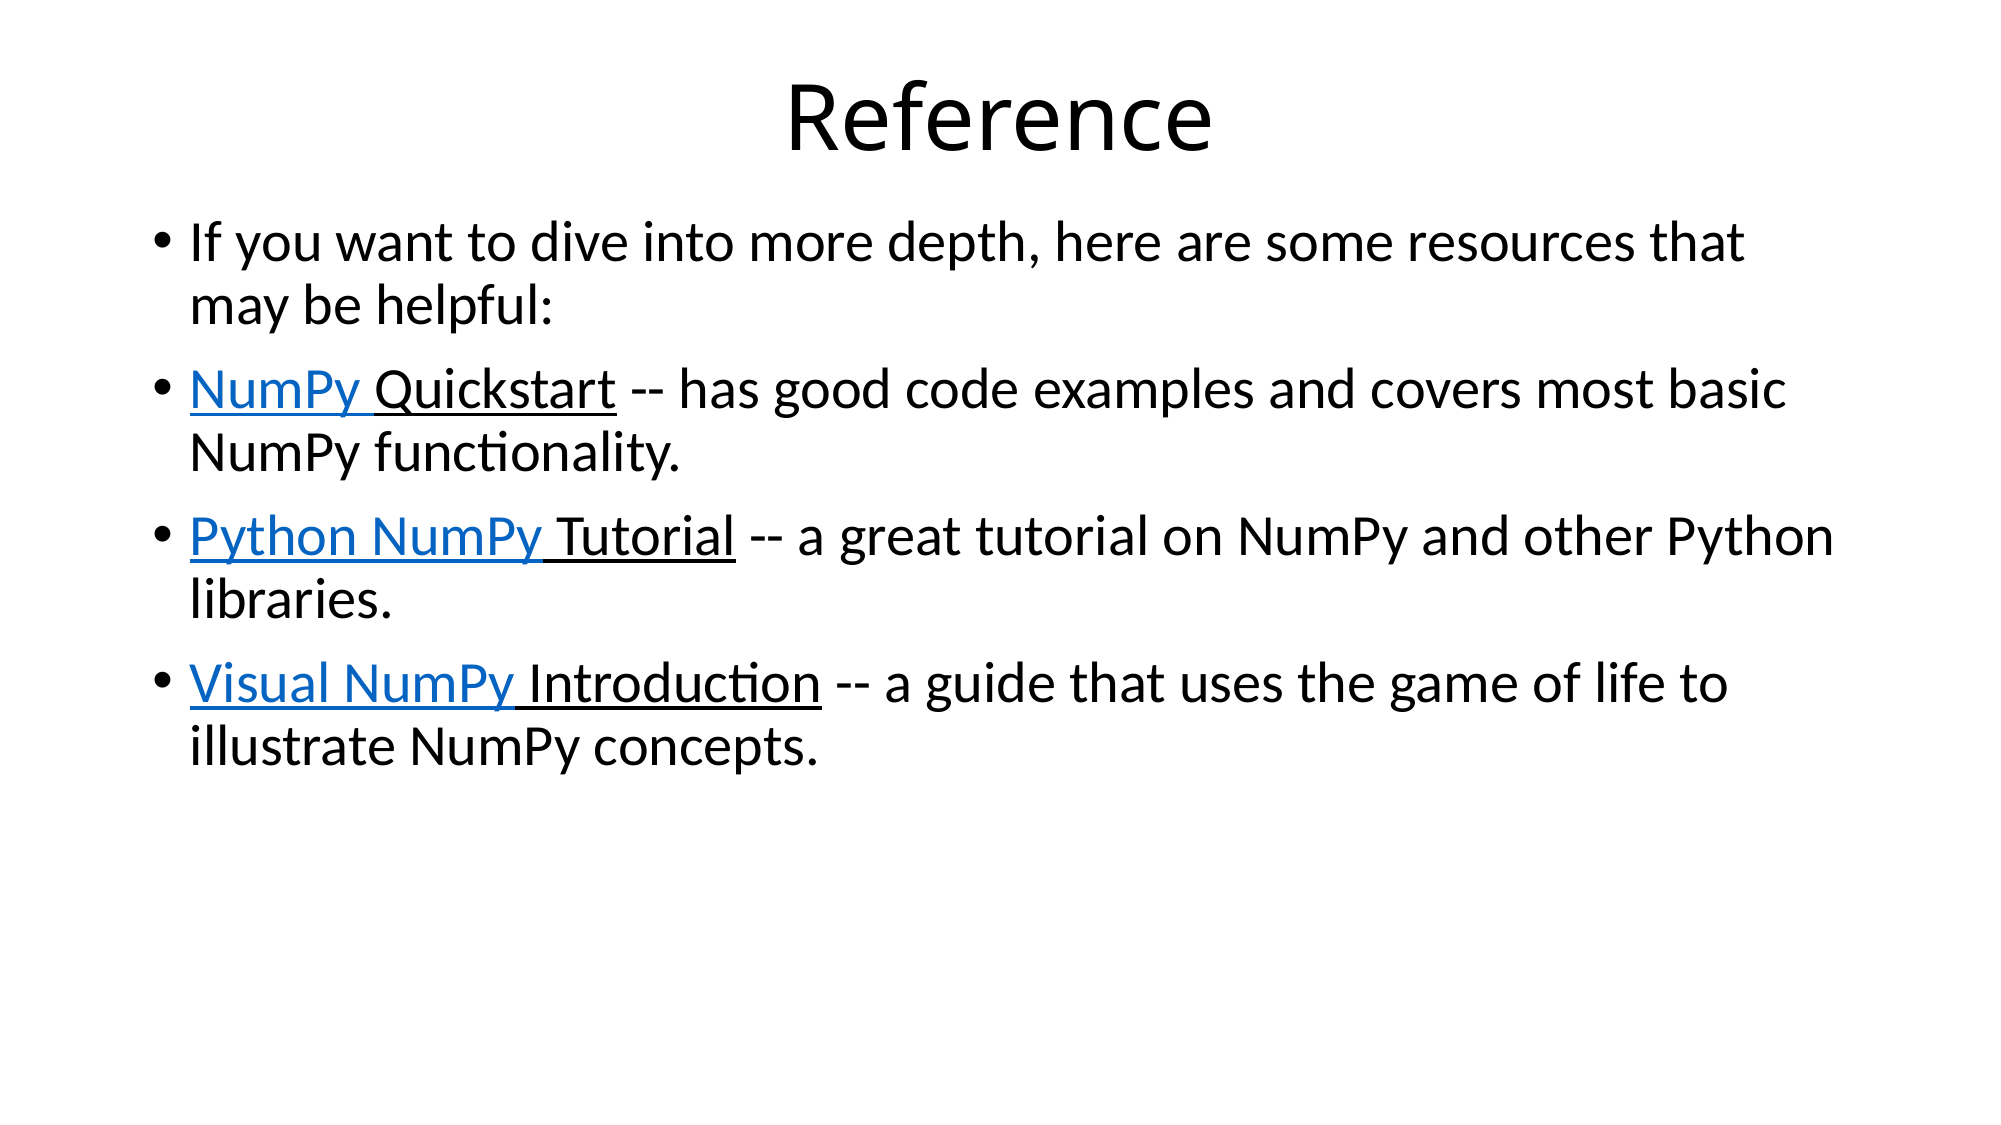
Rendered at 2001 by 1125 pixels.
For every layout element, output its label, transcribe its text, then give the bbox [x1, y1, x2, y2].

title Reference [137, 59, 1863, 182]
list If you want to dive into more depth, here are some resources that may be helpful: NumPy Quickstart -- has good code examples and covers most basic NumPy functionality. Python NumPy Tutorial -- a great tutorial on NumPy and other Python libraries. Visual NumPy Introduction -- a guide that uses the game of life to illustrate NumPy concepts. [137, 204, 1863, 1014]
